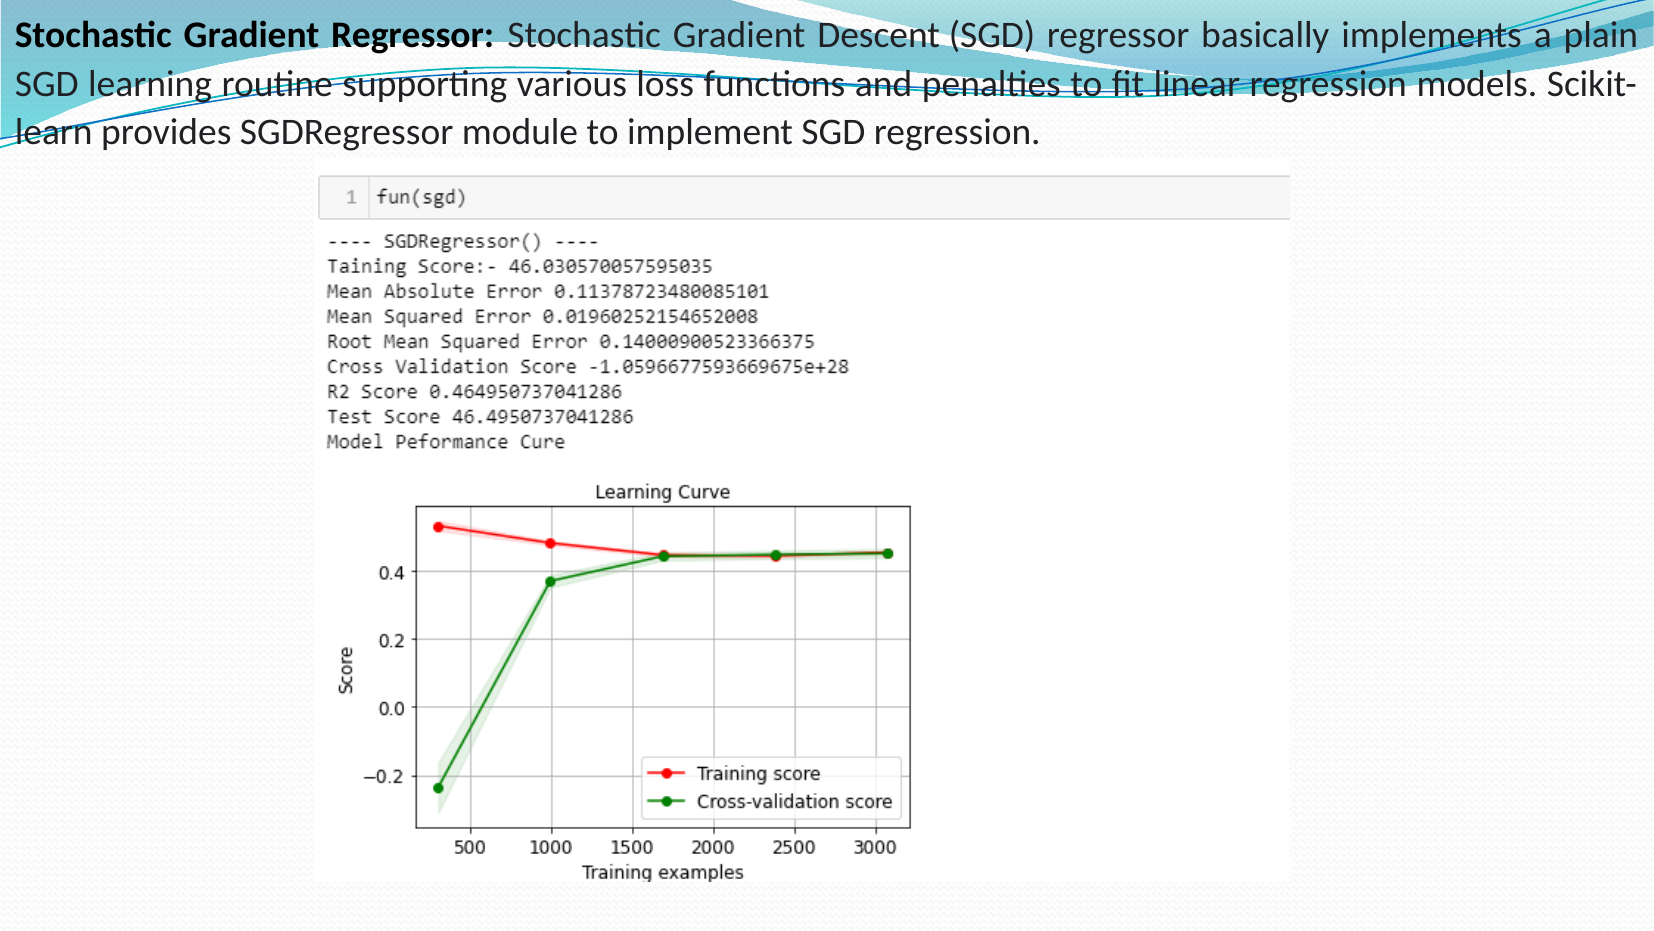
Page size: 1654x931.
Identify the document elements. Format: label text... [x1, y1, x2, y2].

picture [314, 158, 1290, 883]
text_box Stochastic Gradient Regressor: Stochastic Gradient Descent (SGD) regressor basically implements a plain SGD learning routine supporting various loss functions and penalties to fit linear regression models. Scikit-learn provides SGDRegressor module to implement SGD regression. [0, 0, 1654, 160]
